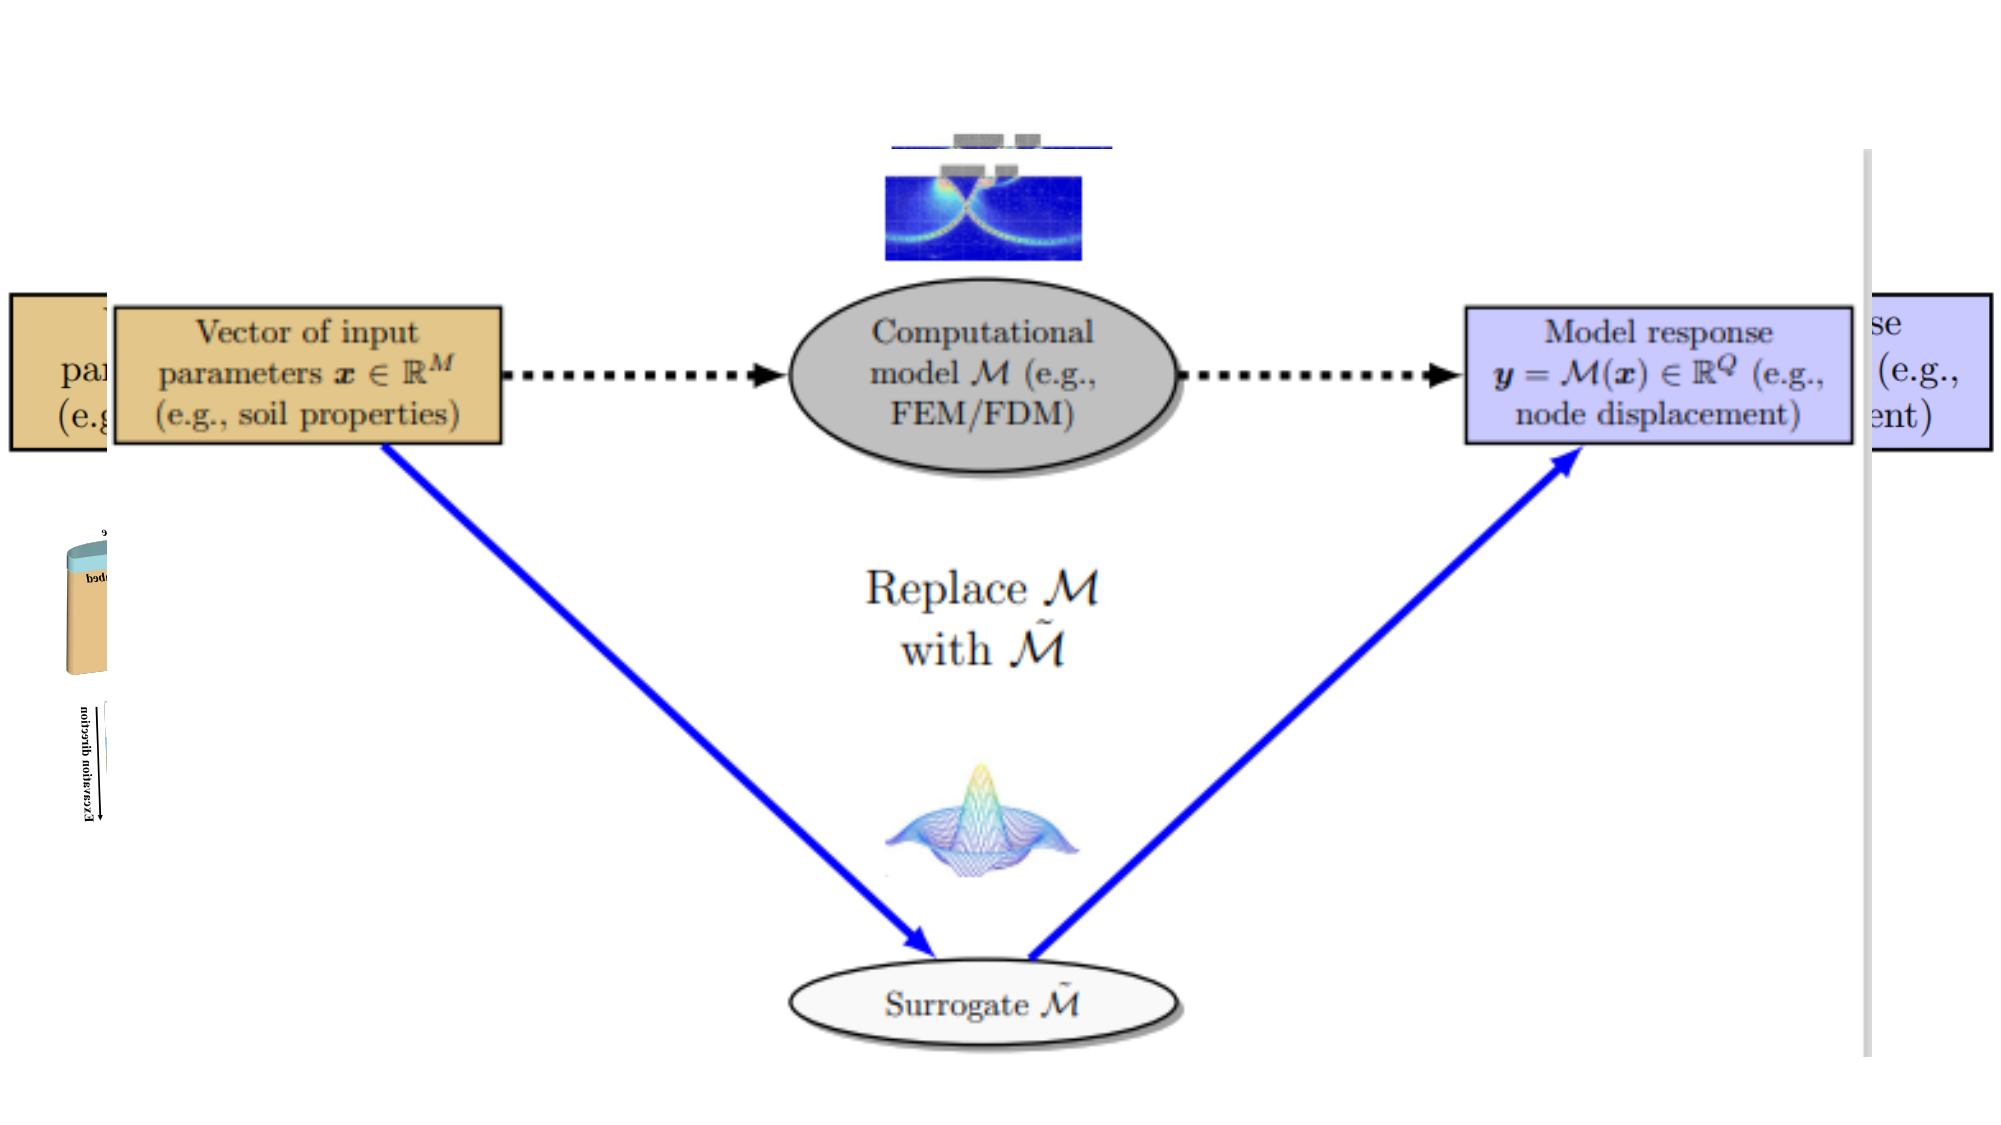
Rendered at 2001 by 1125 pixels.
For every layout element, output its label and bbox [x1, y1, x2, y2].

picture [107, 149, 1872, 1057]
text_box [0, 115, 2000, 1010]
